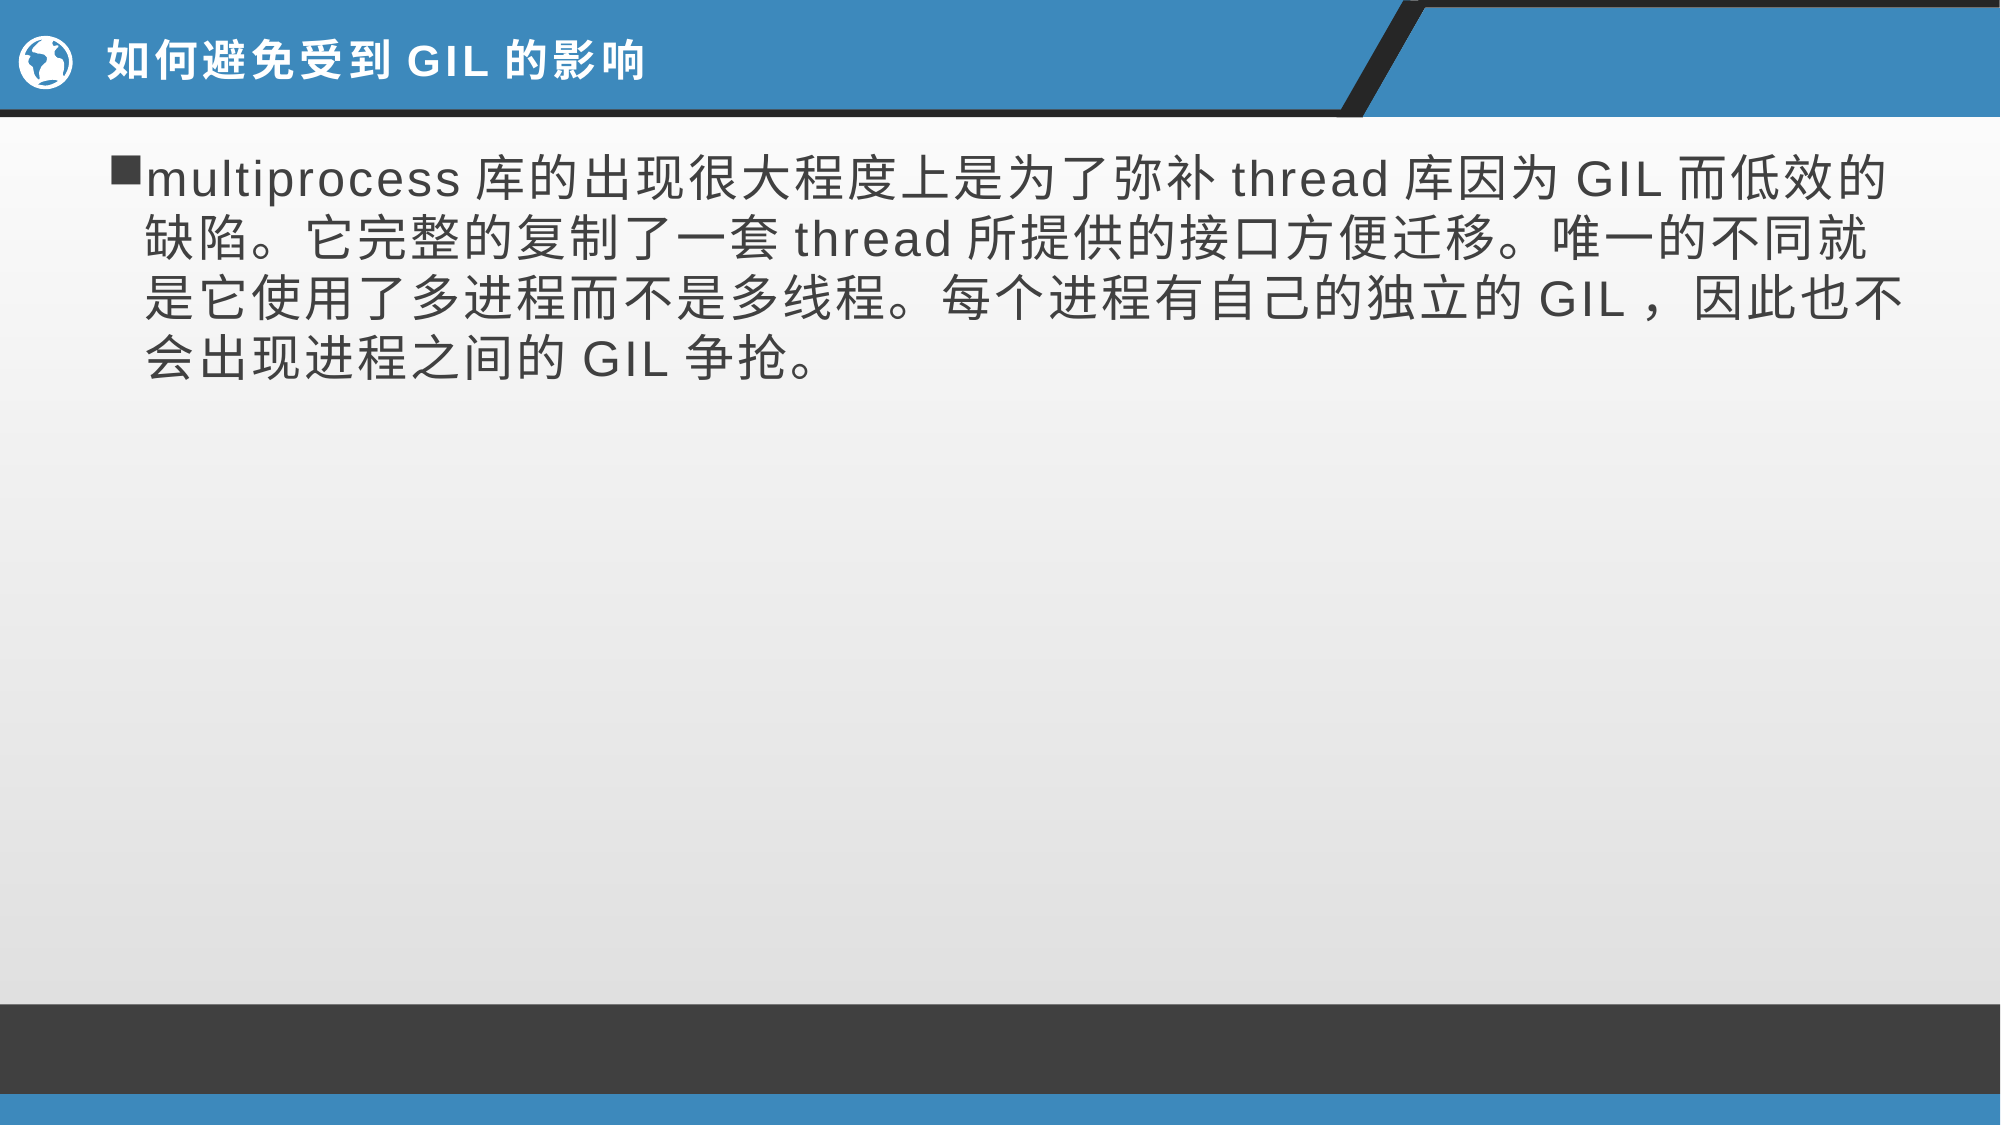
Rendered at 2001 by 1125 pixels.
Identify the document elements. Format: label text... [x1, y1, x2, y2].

title 如何避免受到GIL的影响 [90, 24, 977, 93]
list multiprocess库的出现很大程度上是为了弥补thread库因为GIL而低效的缺陷。它完整的复制了一套thread所提供的接口方便迁移。唯一的不同就是它使用了多进程而不是多线程。每个进程有自己的独立的GIL，因此也不会出现进程之间的GIL争抢。 [90, 146, 1921, 976]
